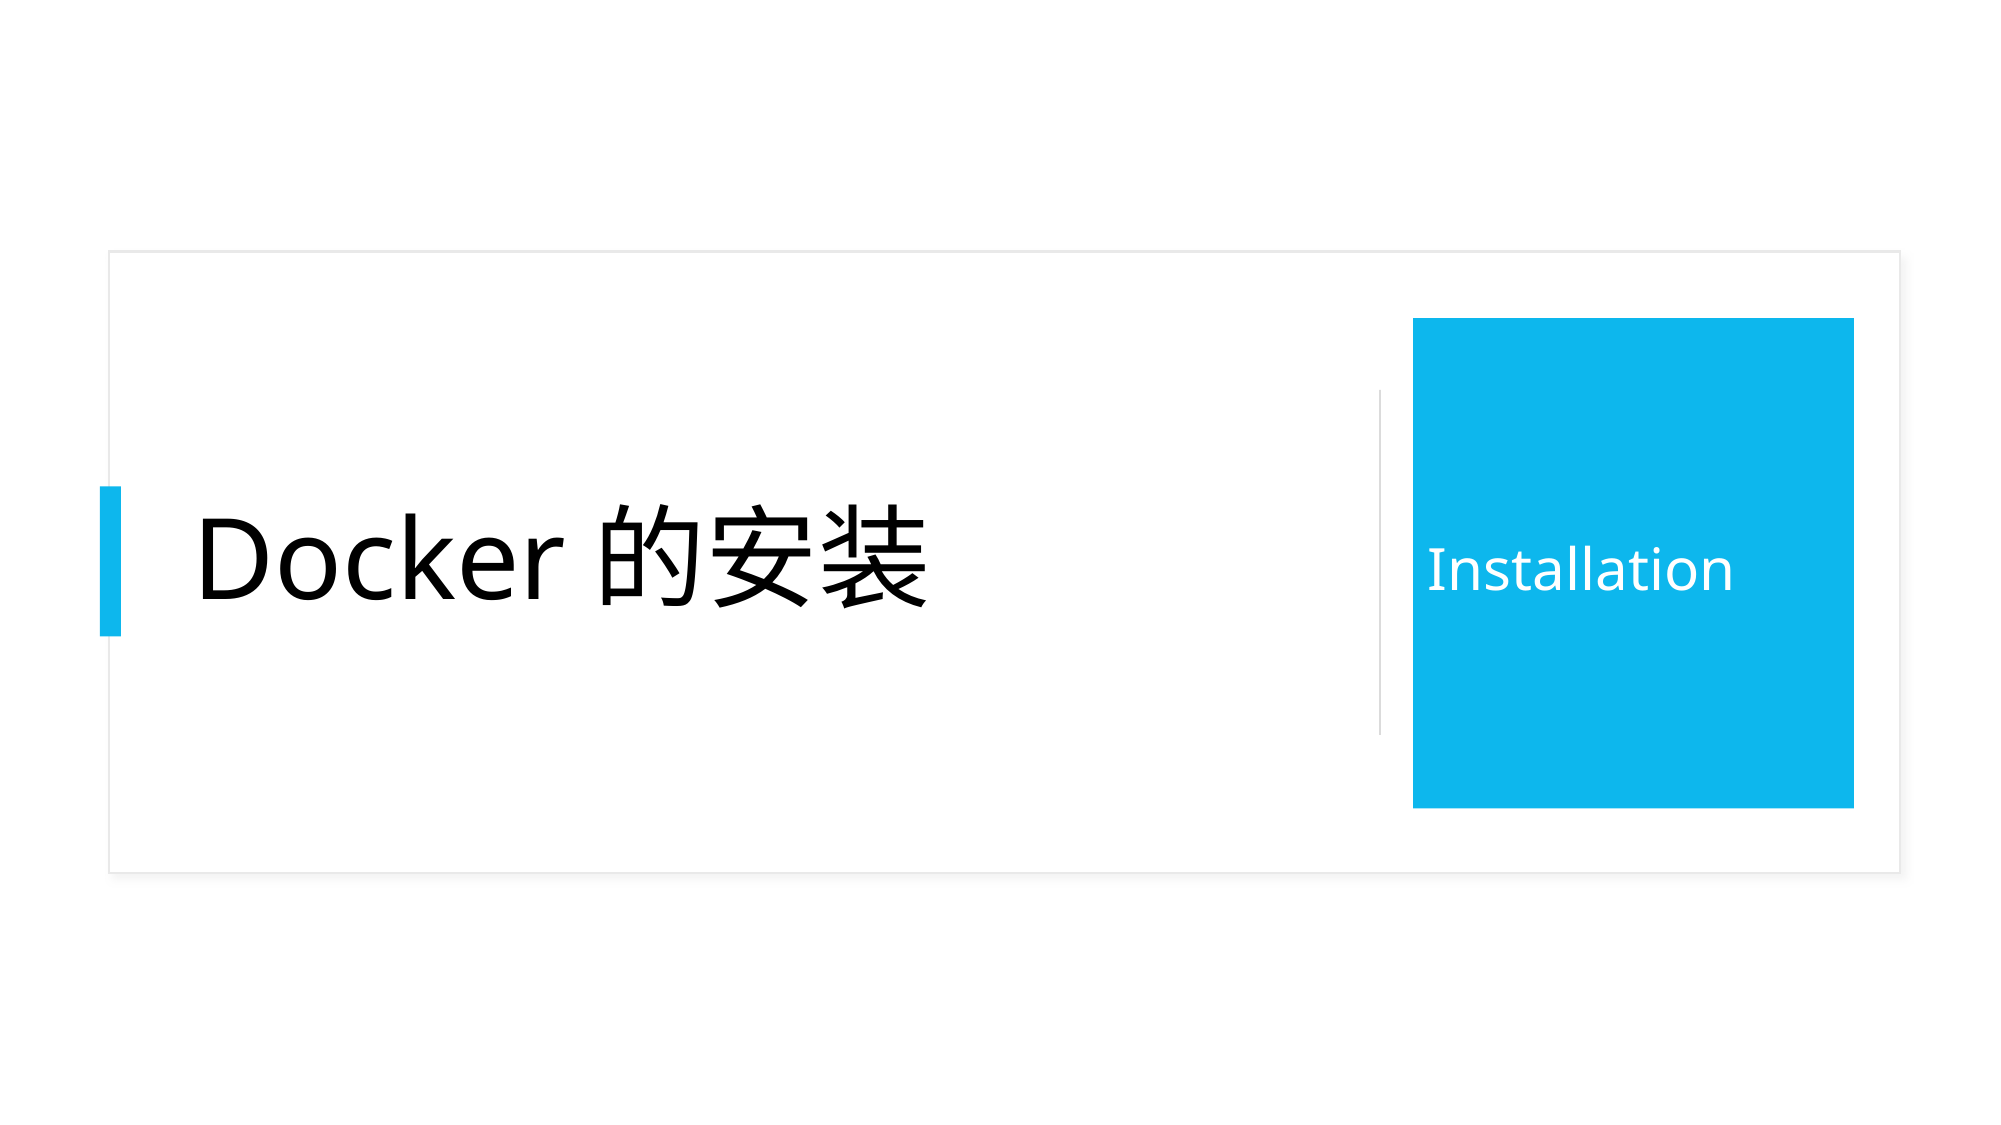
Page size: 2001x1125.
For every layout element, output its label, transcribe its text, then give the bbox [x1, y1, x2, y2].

list Installation [1413, 318, 1854, 809]
title Docker的安装 [176, 318, 1328, 809]
